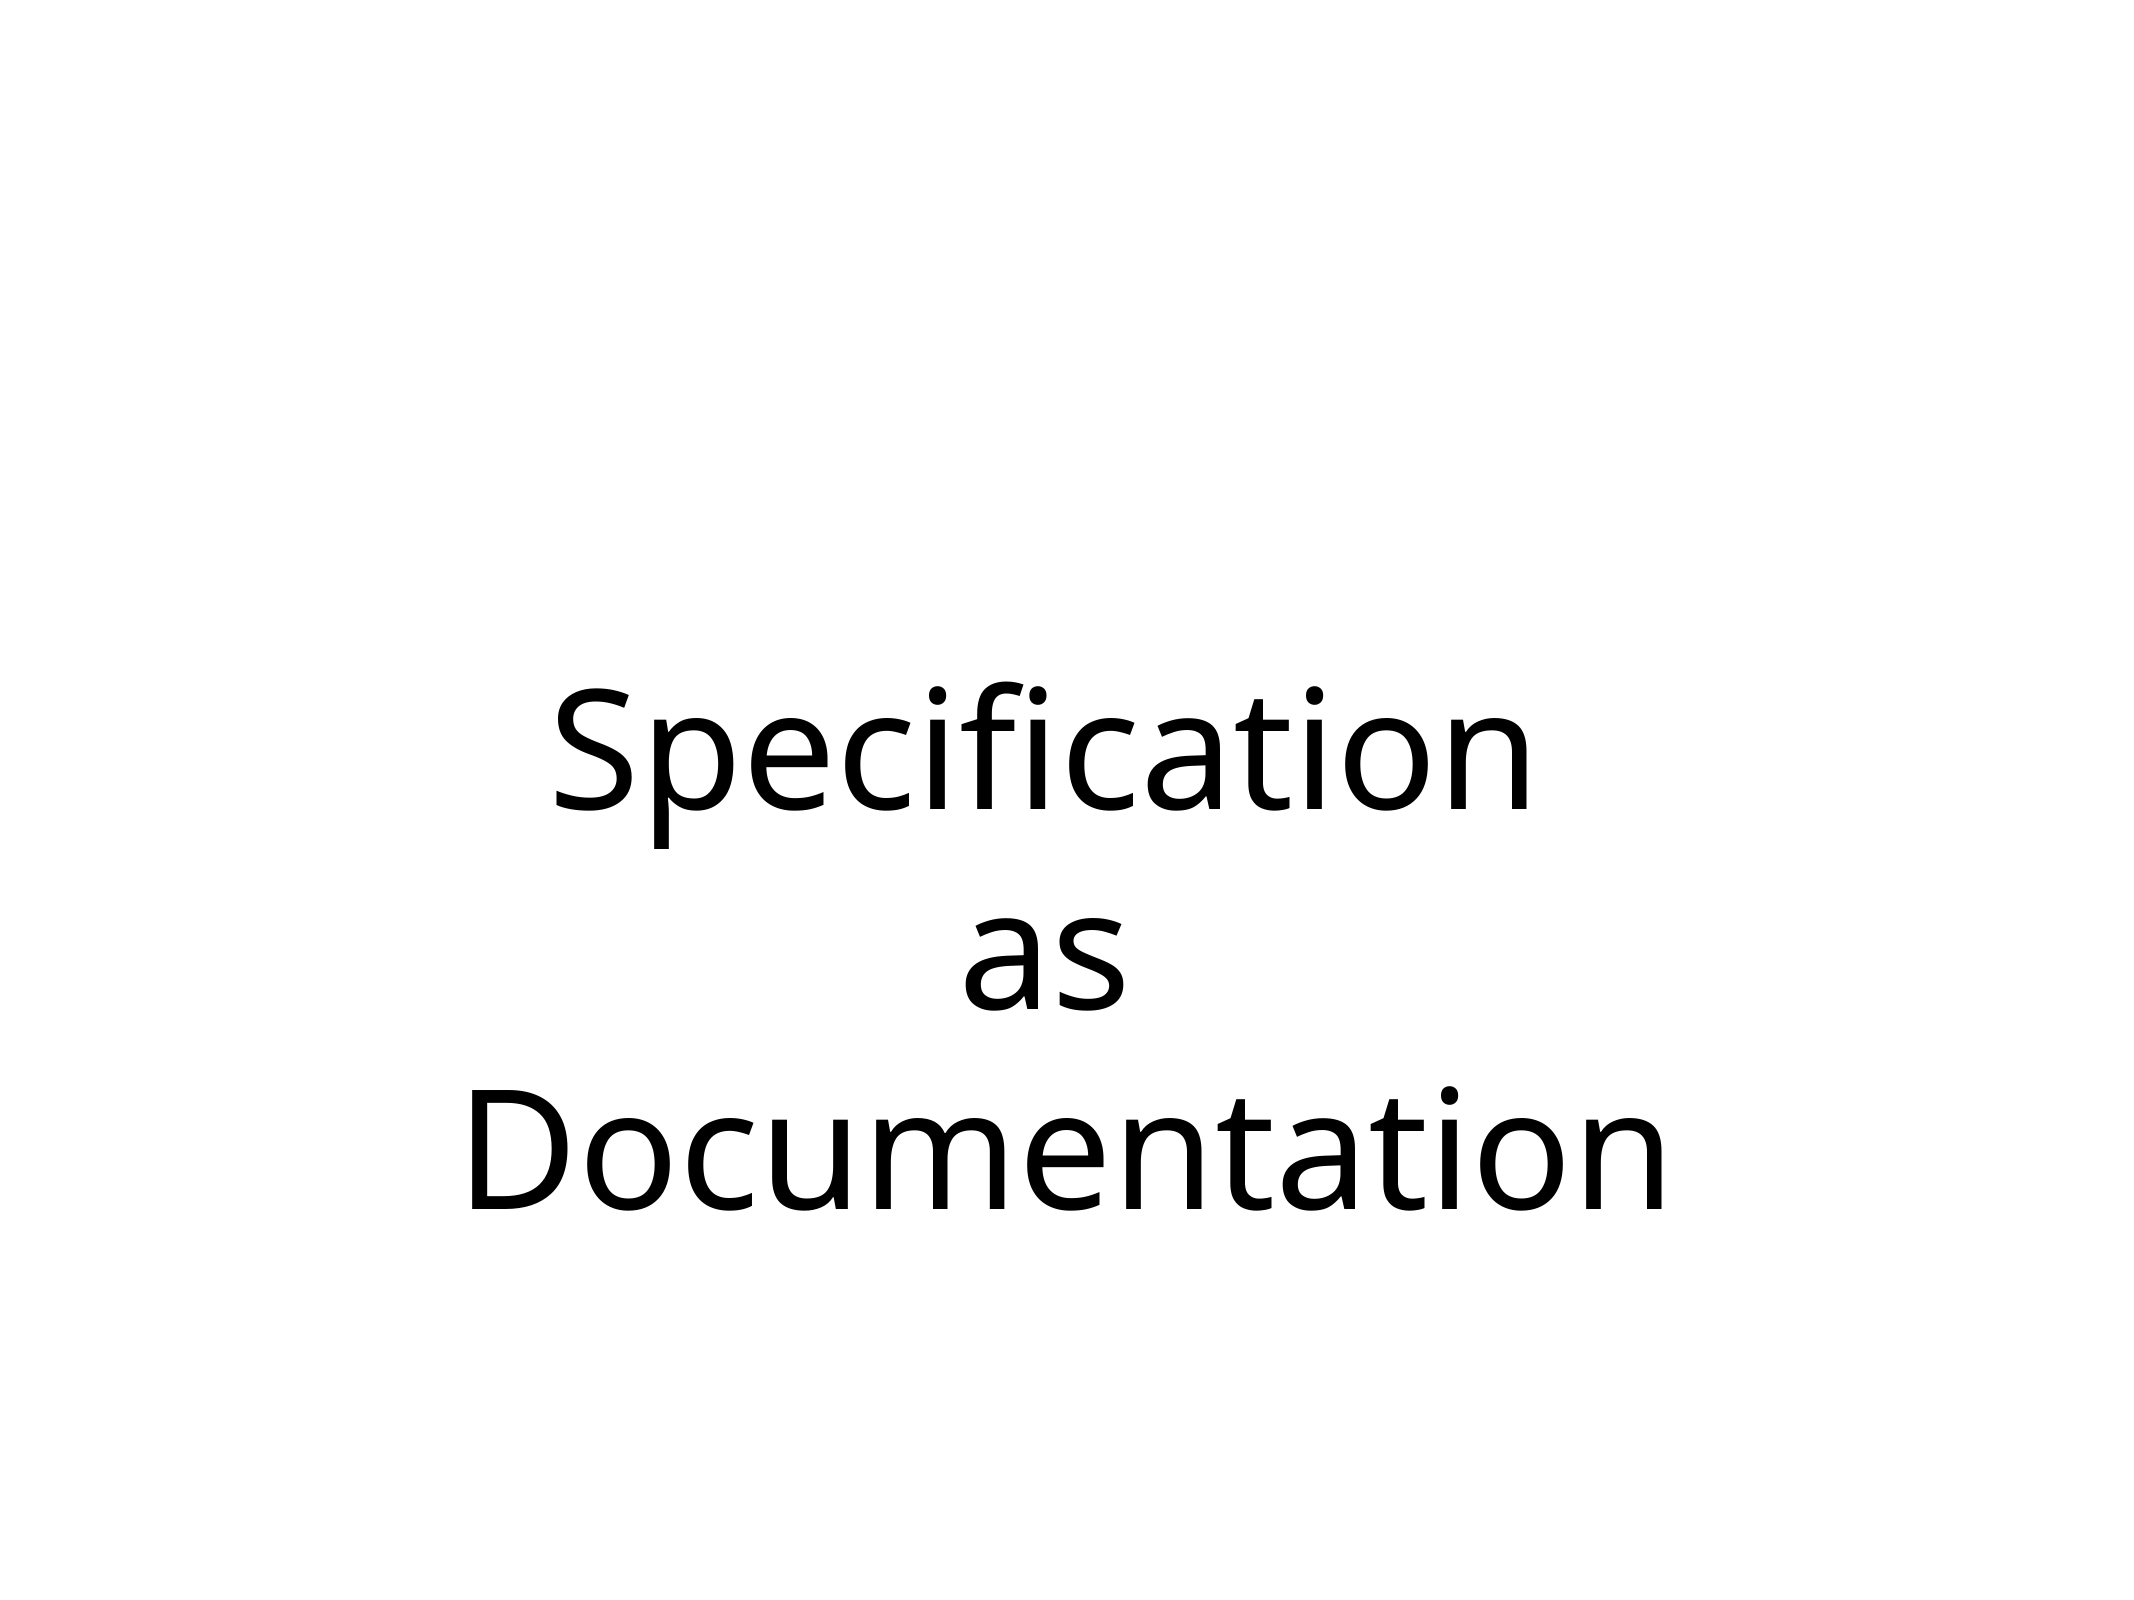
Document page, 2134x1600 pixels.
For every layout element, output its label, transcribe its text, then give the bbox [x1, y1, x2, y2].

list Specification as Documentation [156, 427, 1978, 1459]
